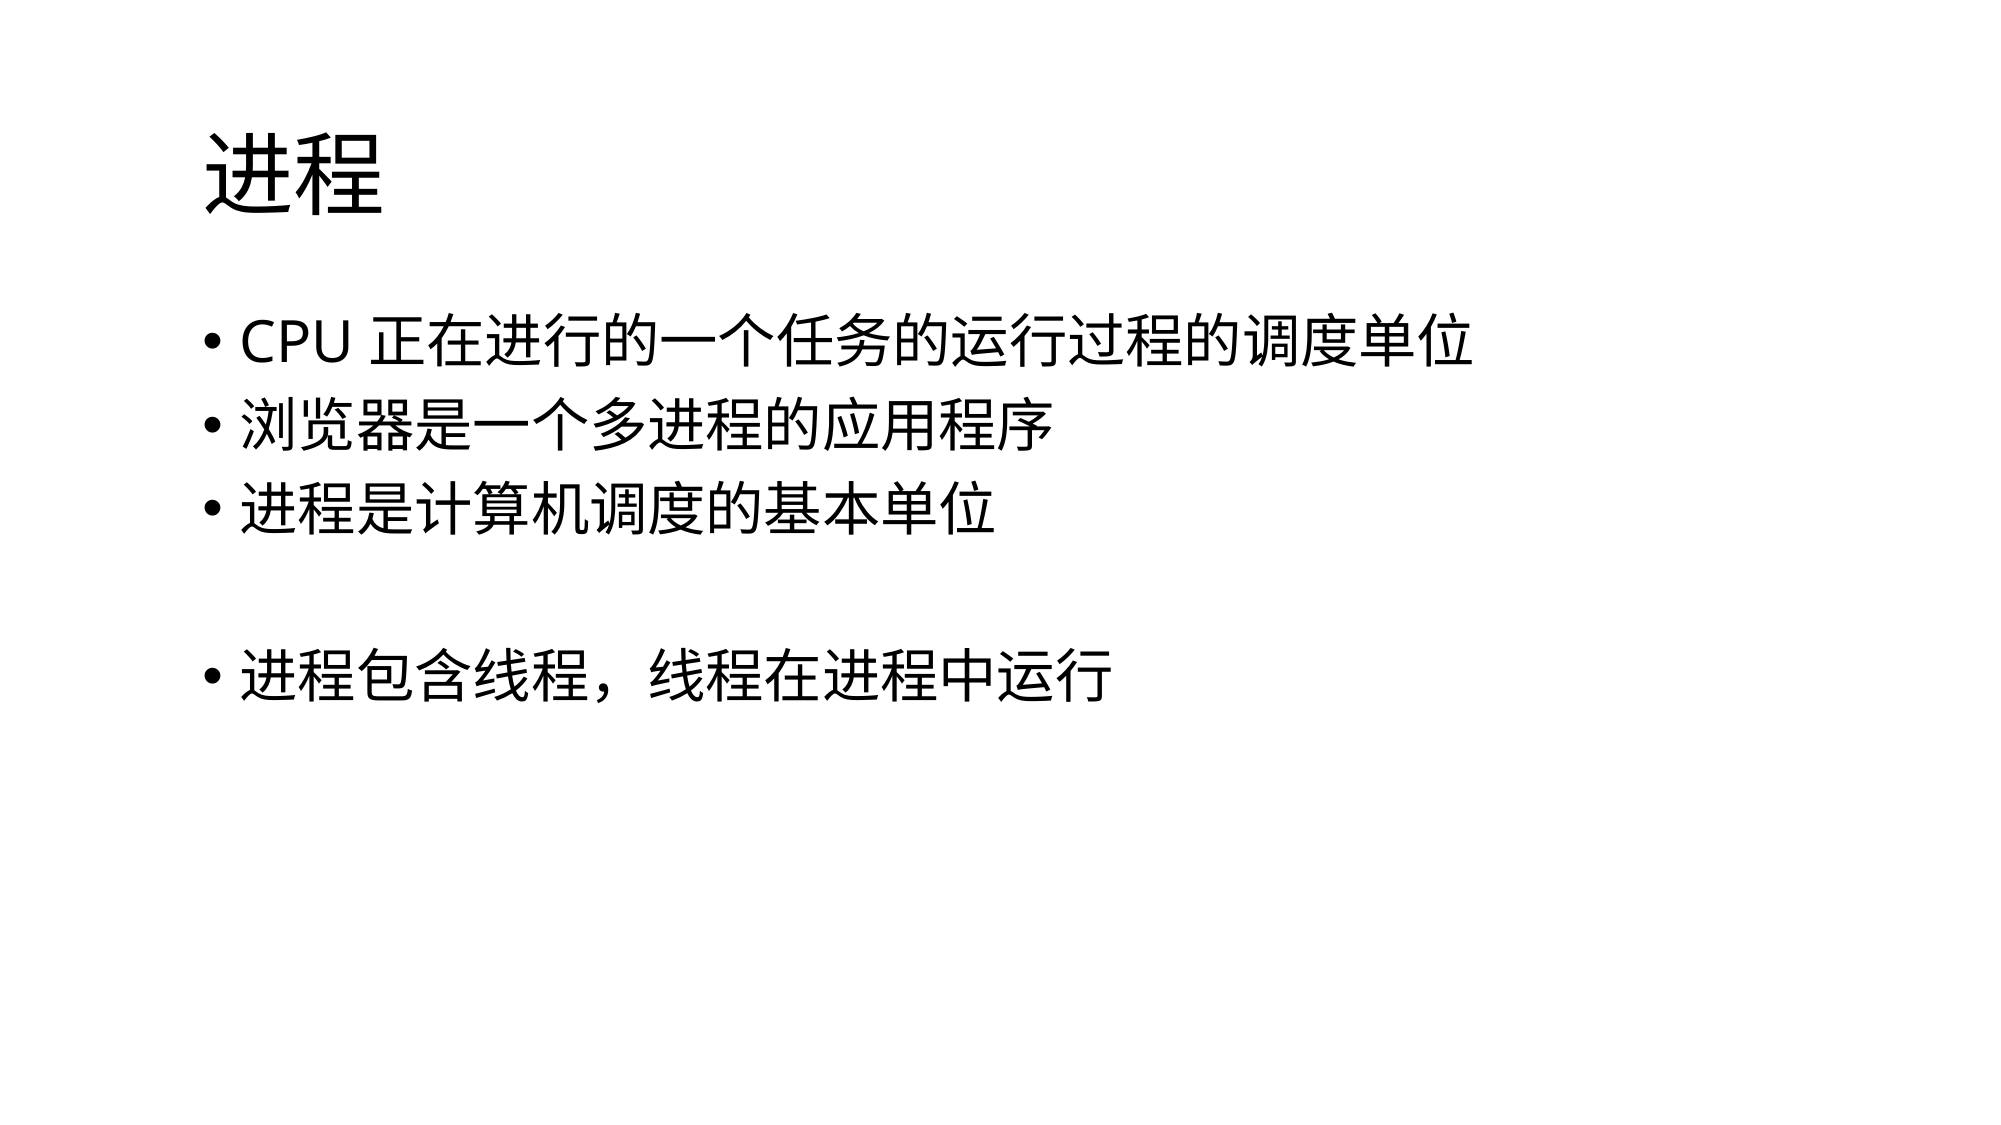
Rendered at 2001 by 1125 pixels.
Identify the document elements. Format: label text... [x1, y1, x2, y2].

list CPU正在进行的一个任务的运行过程的调度单位 浏览器是一个多进程的应用程序 进程是计算机调度的基本单位 进程包含线程，线程在进程中运行 [187, 304, 1813, 1025]
title 进程 [187, 99, 1813, 259]
